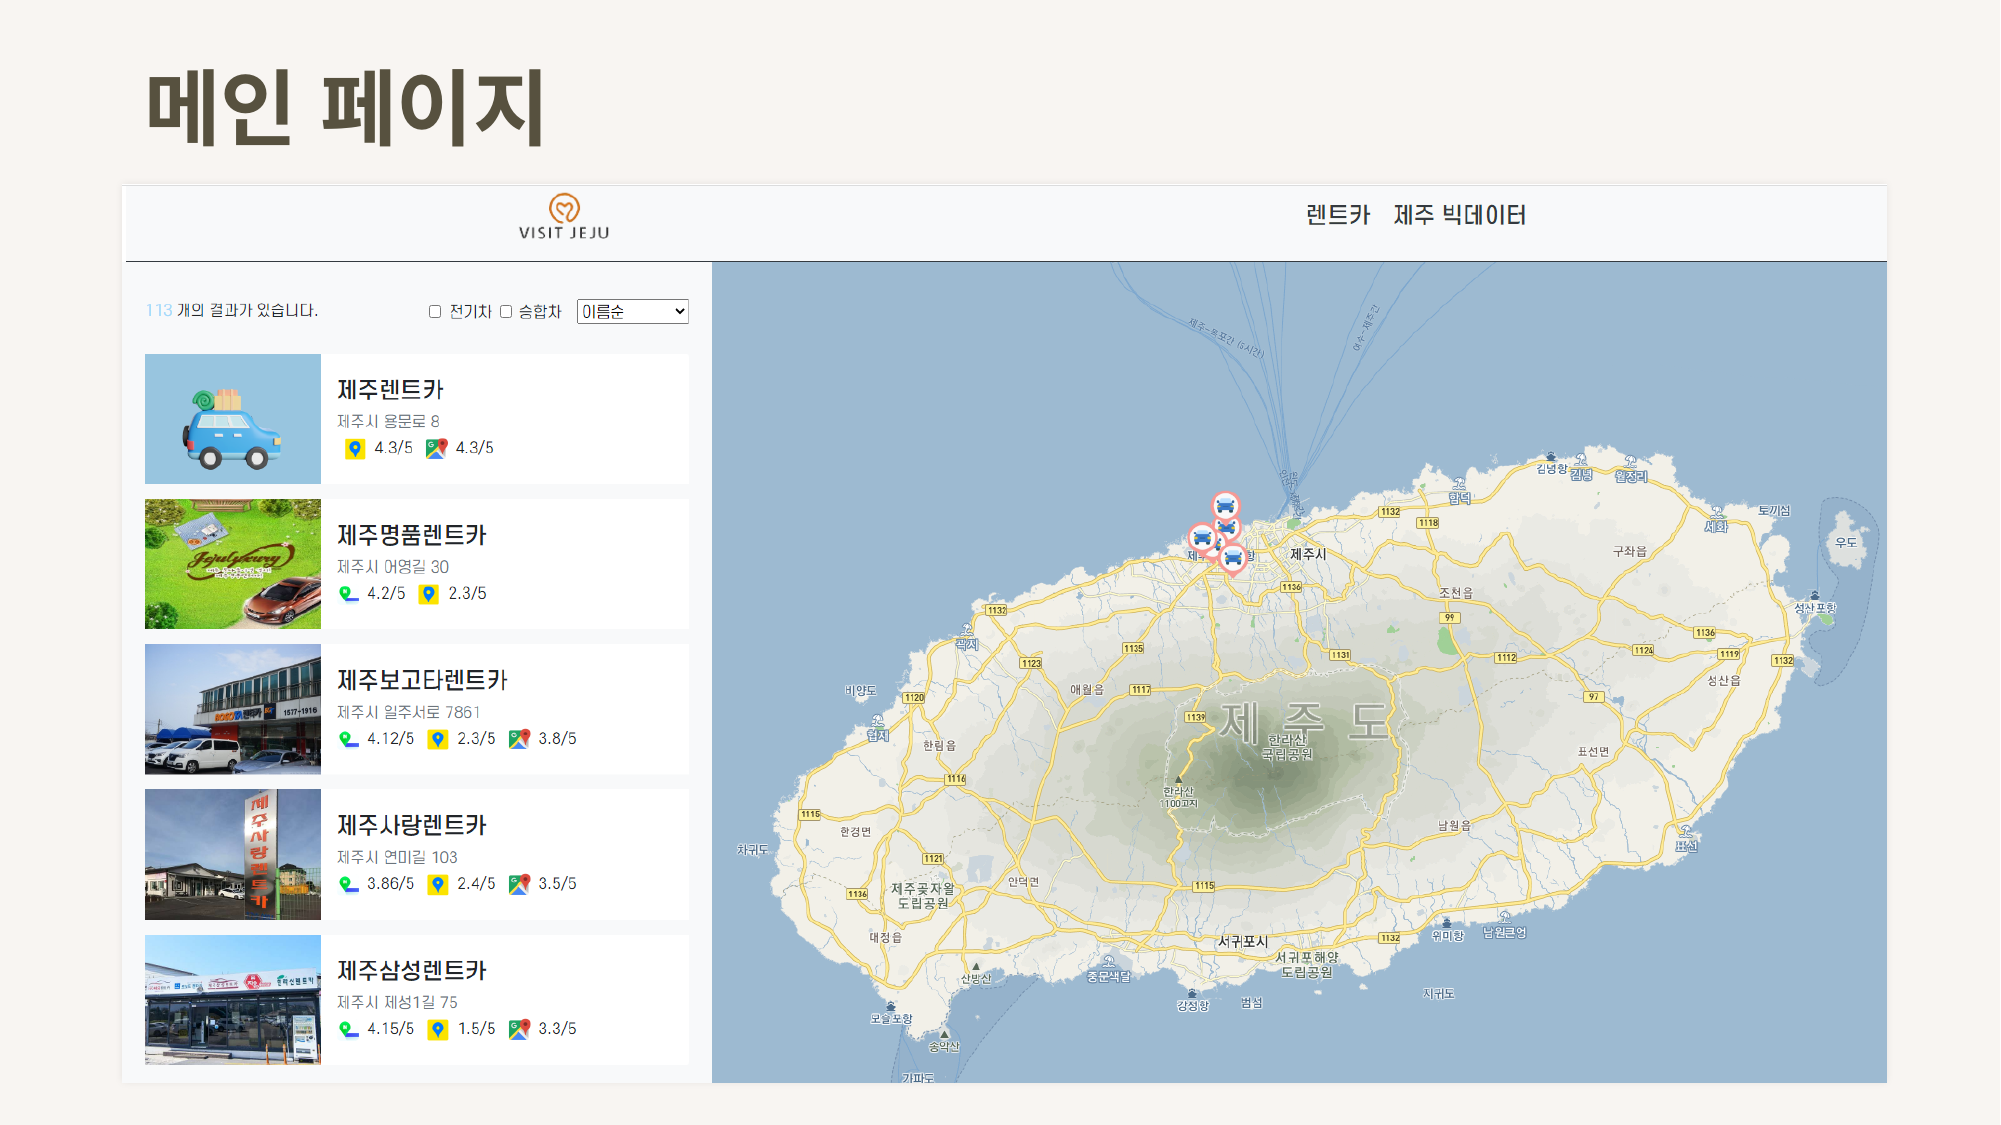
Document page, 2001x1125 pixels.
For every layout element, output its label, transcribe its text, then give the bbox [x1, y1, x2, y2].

picture [122, 184, 1887, 1083]
text_box 메인 페이지 [129, 48, 566, 164]
